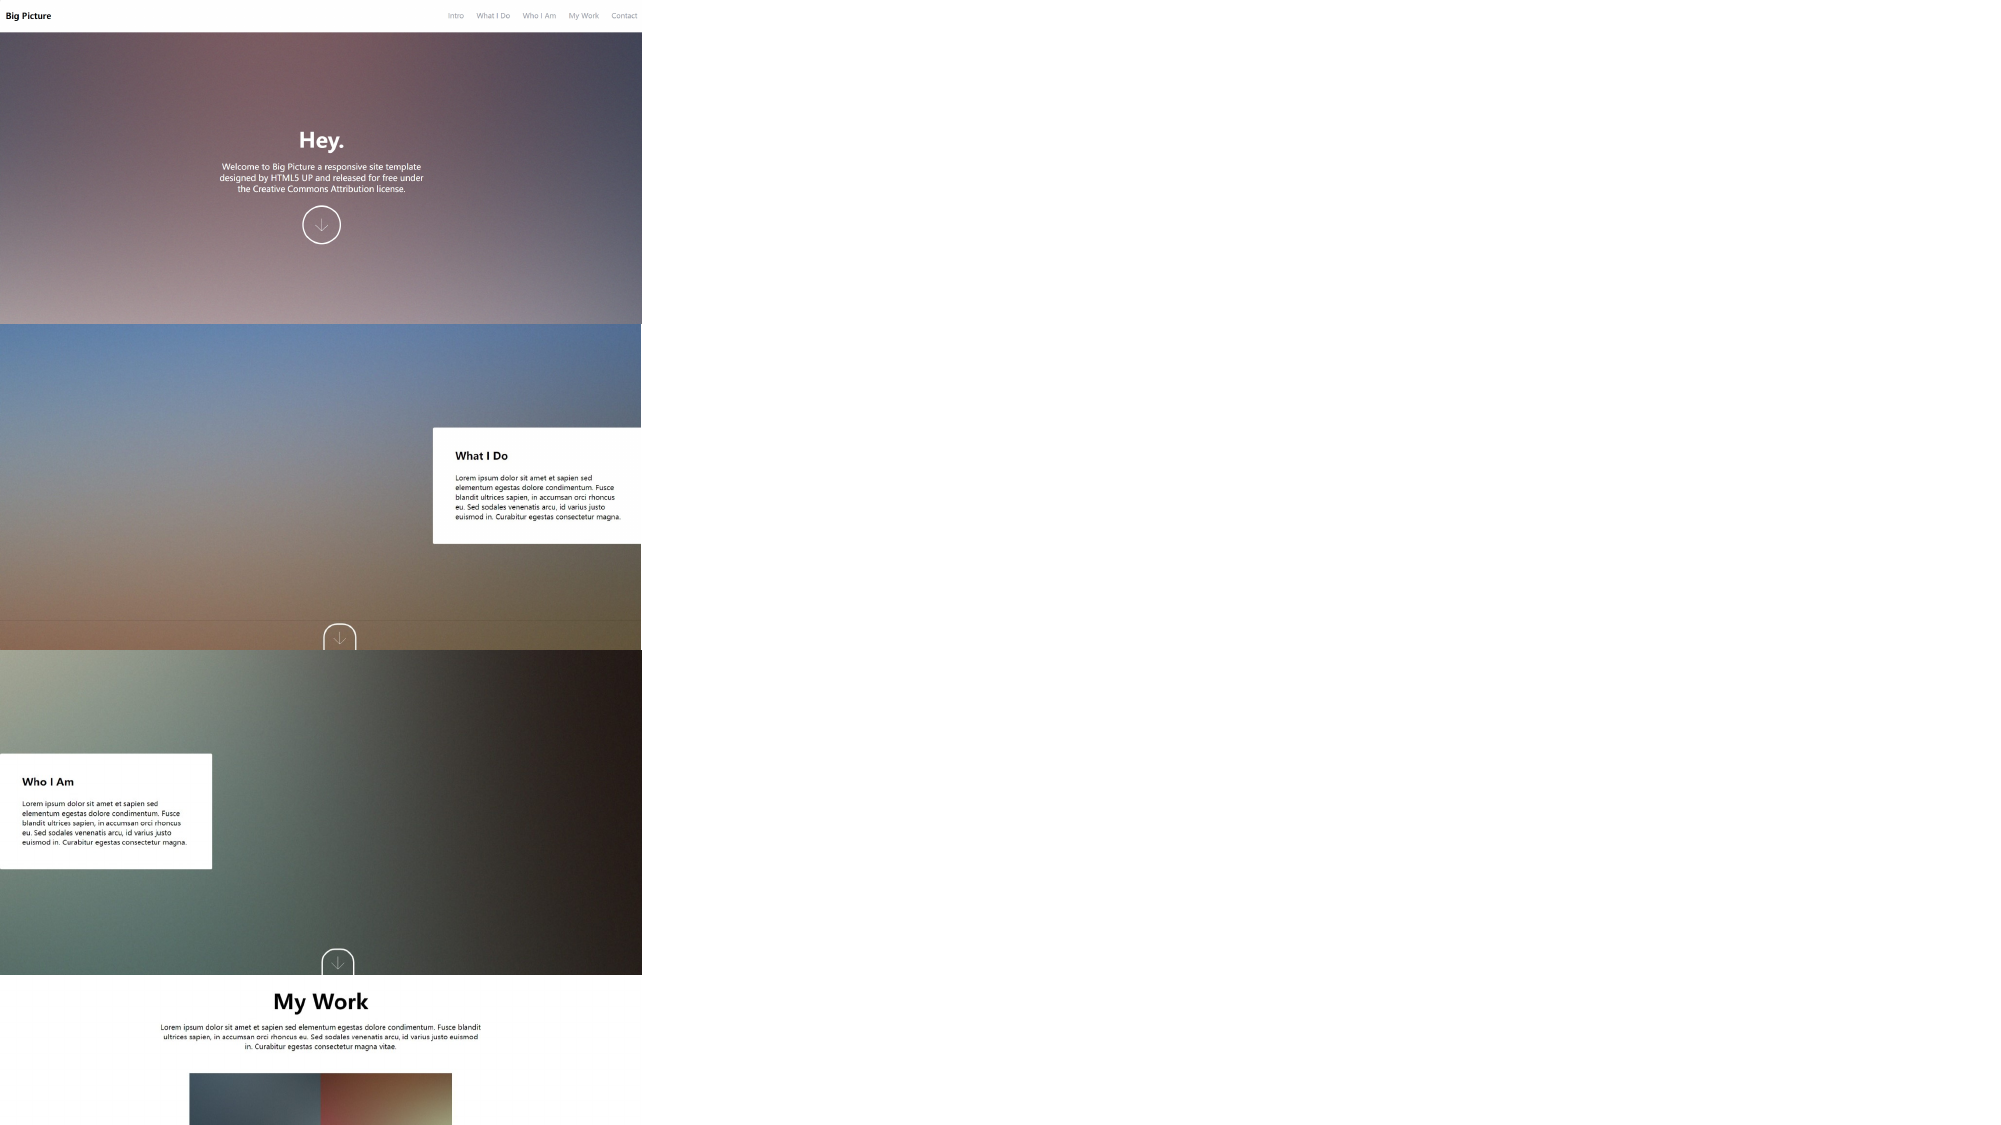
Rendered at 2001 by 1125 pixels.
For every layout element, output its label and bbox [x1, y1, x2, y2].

text_box [0, 0, 642, 1125]
